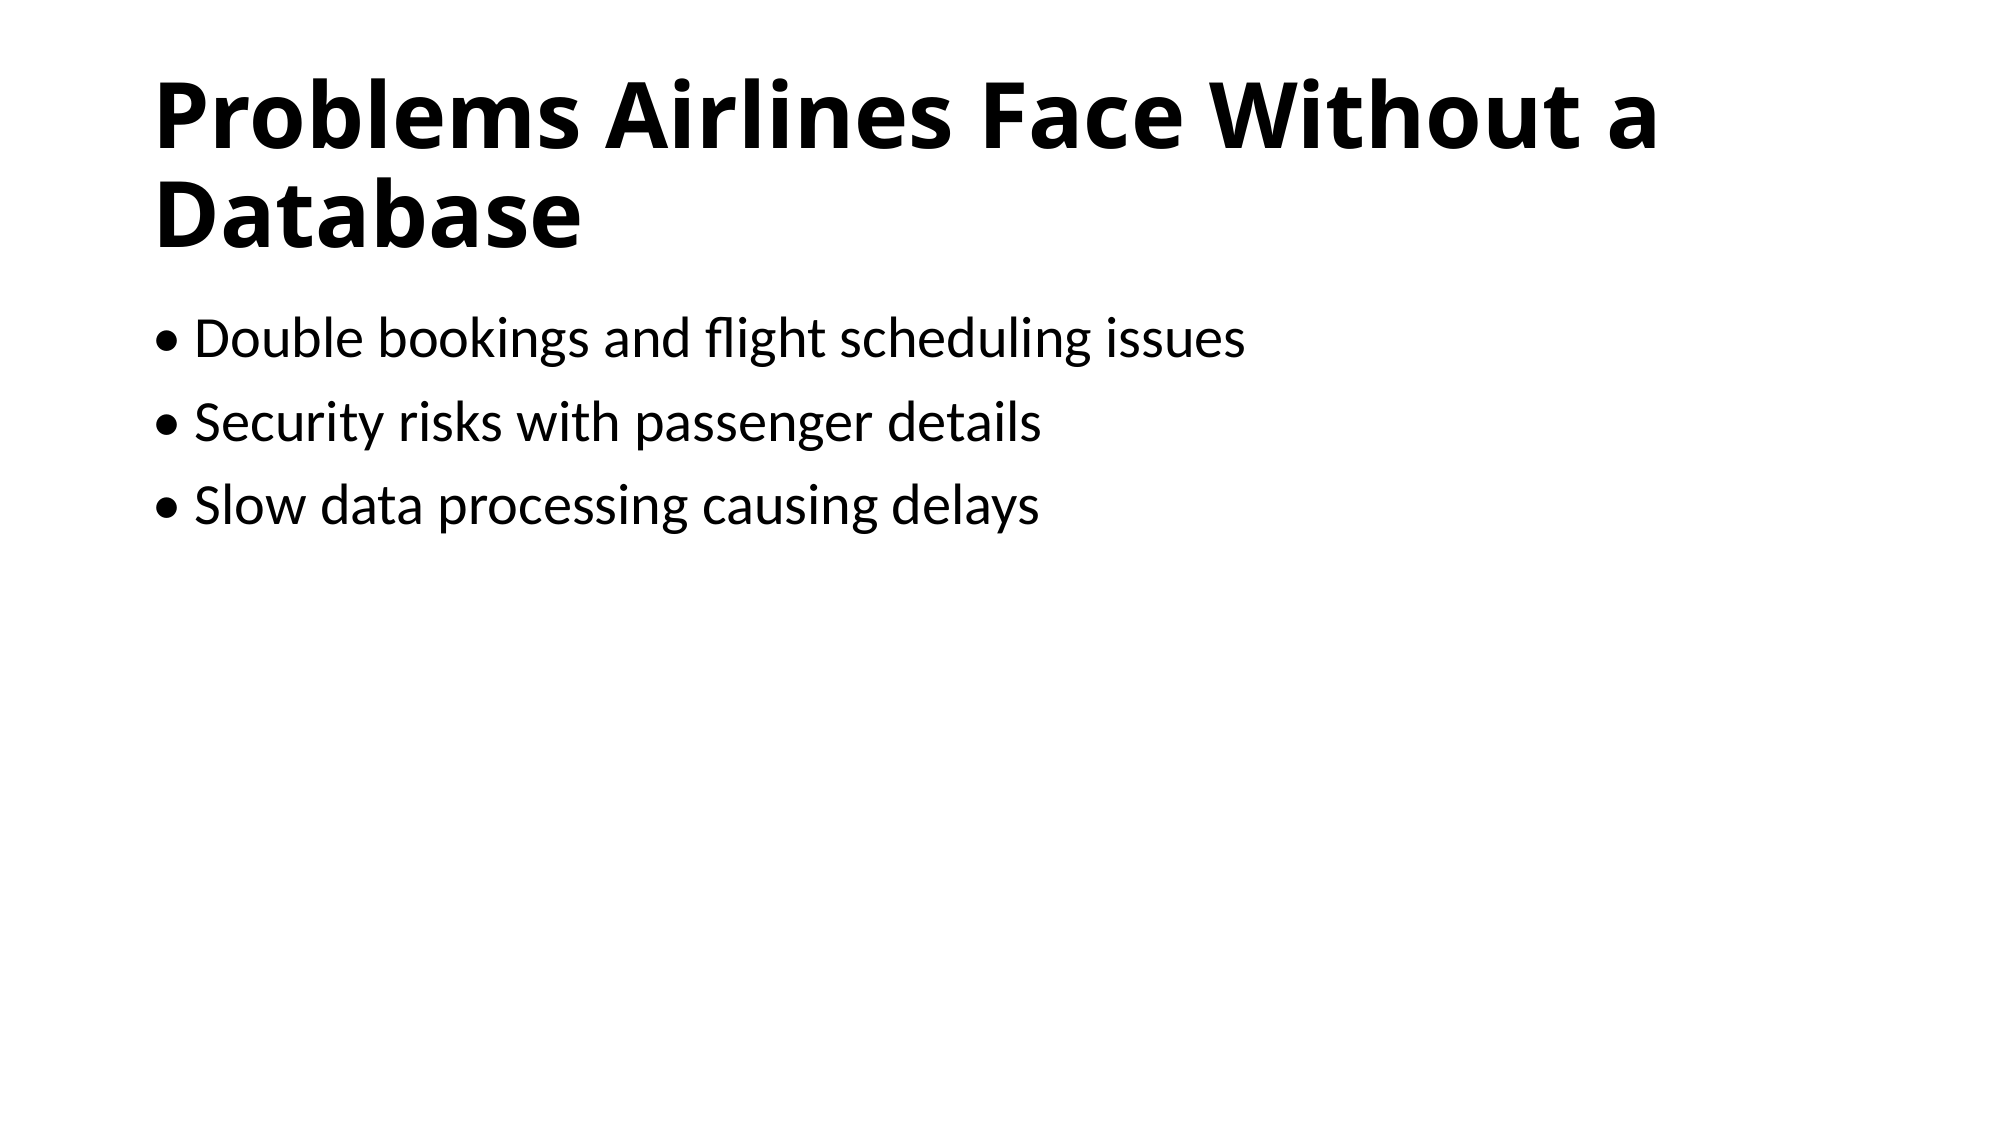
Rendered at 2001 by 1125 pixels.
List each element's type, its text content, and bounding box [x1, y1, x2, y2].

list • Double bookings and flight scheduling issues • Security risks with passenger details • Slow data processing causing delays [137, 299, 1863, 1014]
title Problems Airlines Face Without a Database [137, 59, 1863, 278]
